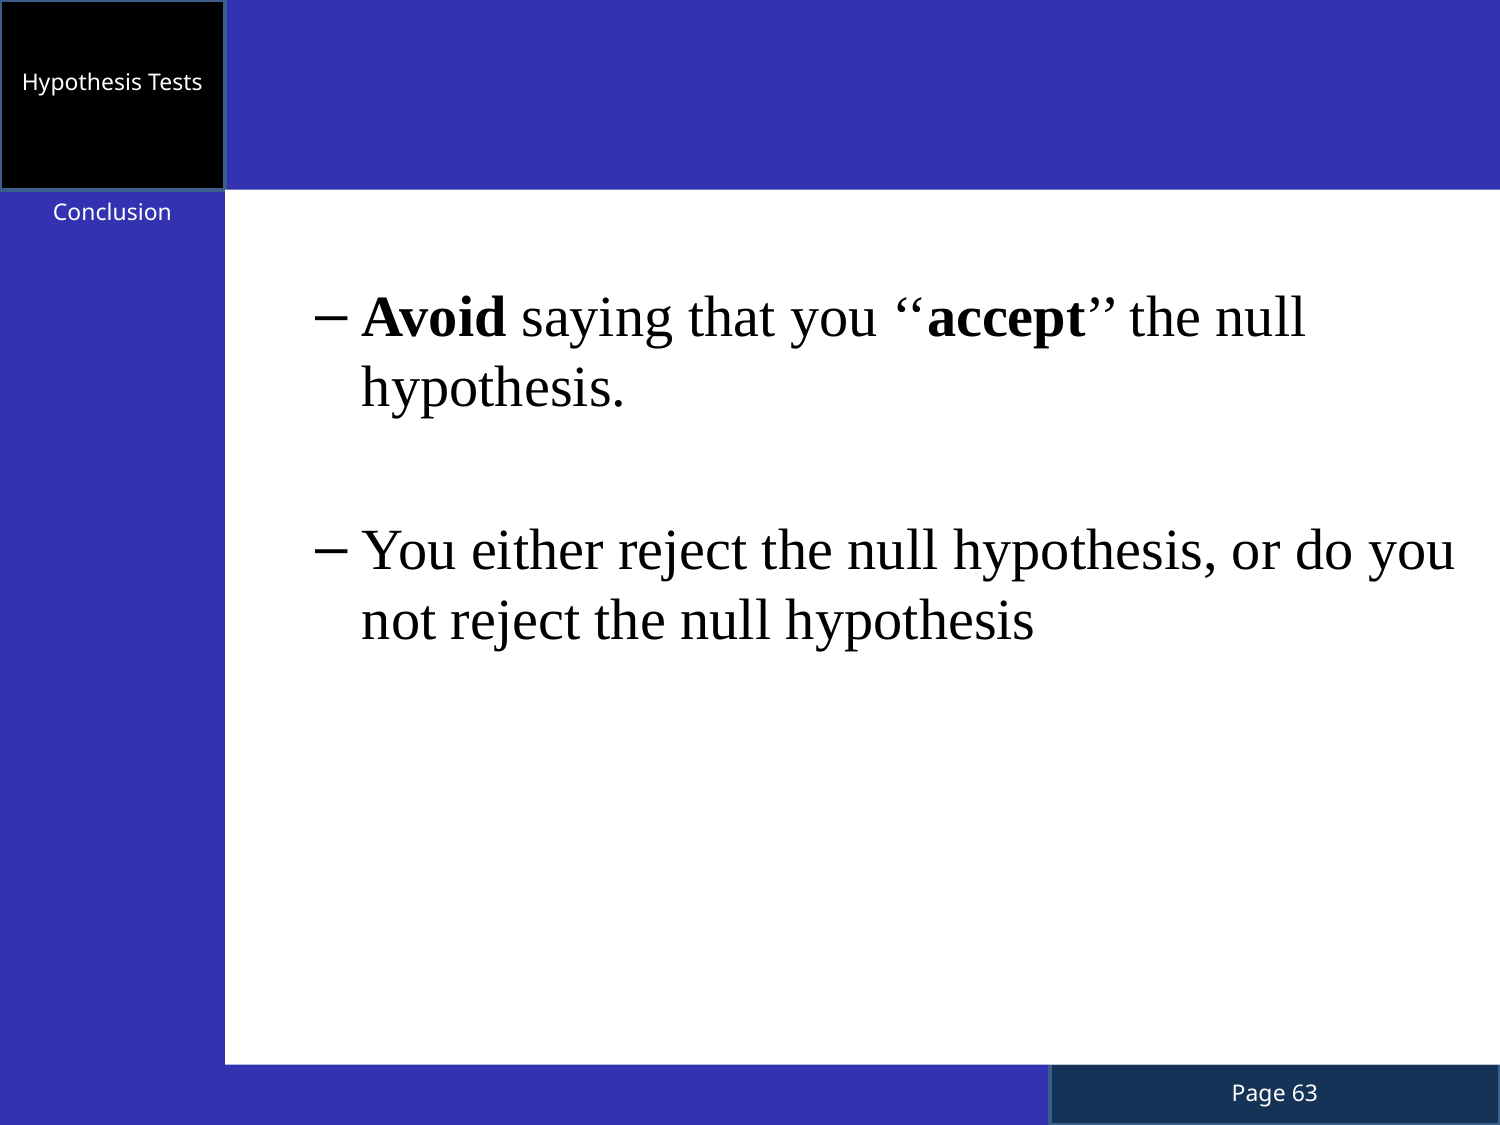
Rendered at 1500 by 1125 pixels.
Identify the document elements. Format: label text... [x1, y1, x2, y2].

list Avoid saying that you ‘‘accept’’ the null hypothesis. You either reject the null hypothesis, or do you not reject the null hypothesis [225, 189, 1500, 1065]
text_box Hypothesis Tests [0, 60, 225, 103]
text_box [674, 544, 826, 581]
text_box Conclusion [0, 189, 225, 233]
